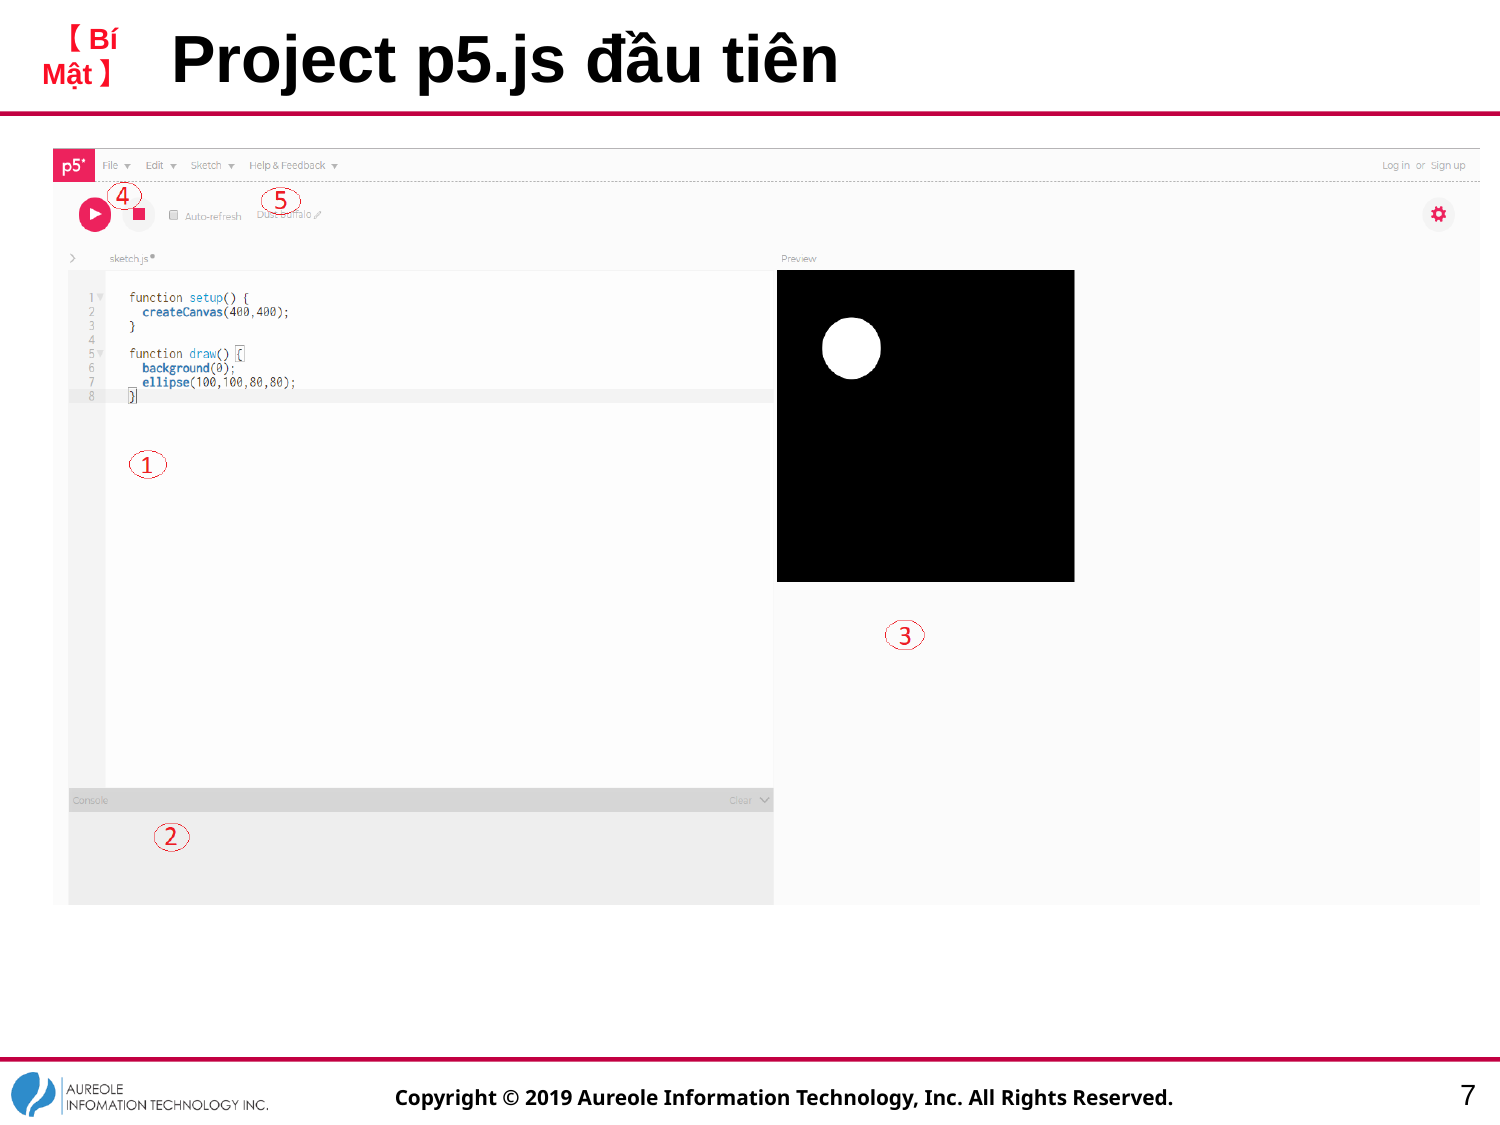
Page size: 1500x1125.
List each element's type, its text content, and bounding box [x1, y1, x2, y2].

picture [11, 1072, 268, 1117]
picture [53, 148, 1481, 906]
slide_number 6 [1399, 1068, 1492, 1117]
title Project p5.js đầu tiên [155, 9, 1486, 103]
